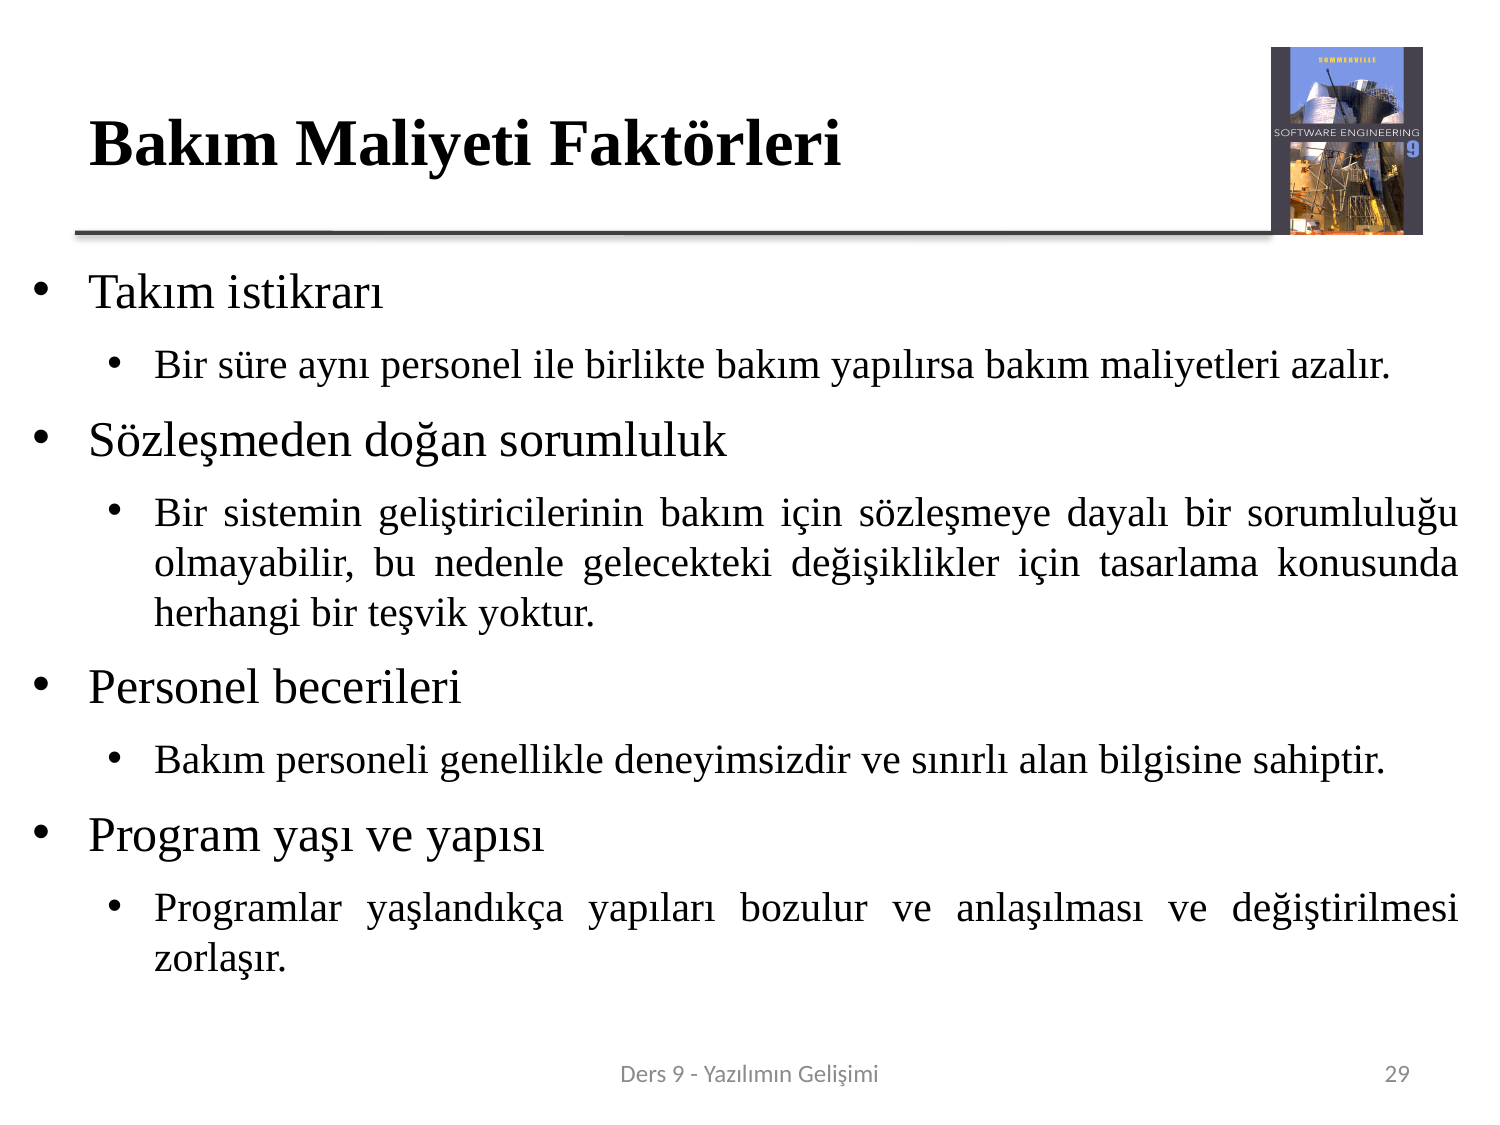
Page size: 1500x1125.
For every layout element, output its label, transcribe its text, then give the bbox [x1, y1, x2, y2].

slide_number 29 [1074, 1042, 1425, 1103]
footer Ders 9 - Yazılımın Gelişimi [512, 1042, 988, 1103]
picture [1272, 47, 1423, 235]
list Takım istikrarı Bir süre aynı personel ile birlikte bakım yapılırsa bakım maliyetleri azalır. Sözleşmeden doğan sorumluluk Bir sistemin geliştiricilerinin bakım için sözleşmeye dayalı bir sorumluluğu olmayabilir, bu nedenle gelecekteki değişiklikler için tasarlama konusunda herhangi bir teşvik yoktur. Personel becerileri Bakım personeli genellikle deneyimsizdir ve sınırlı alan bilgisine sahiptir. Program yaşı ve yapısı Programlar yaşlandıkça yapıları bozulur ve anlaşılması ve değiştirilmesi zorlaşır. [17, 251, 1475, 967]
title Bakım Maliyeti Faktörleri [74, 44, 1272, 233]
